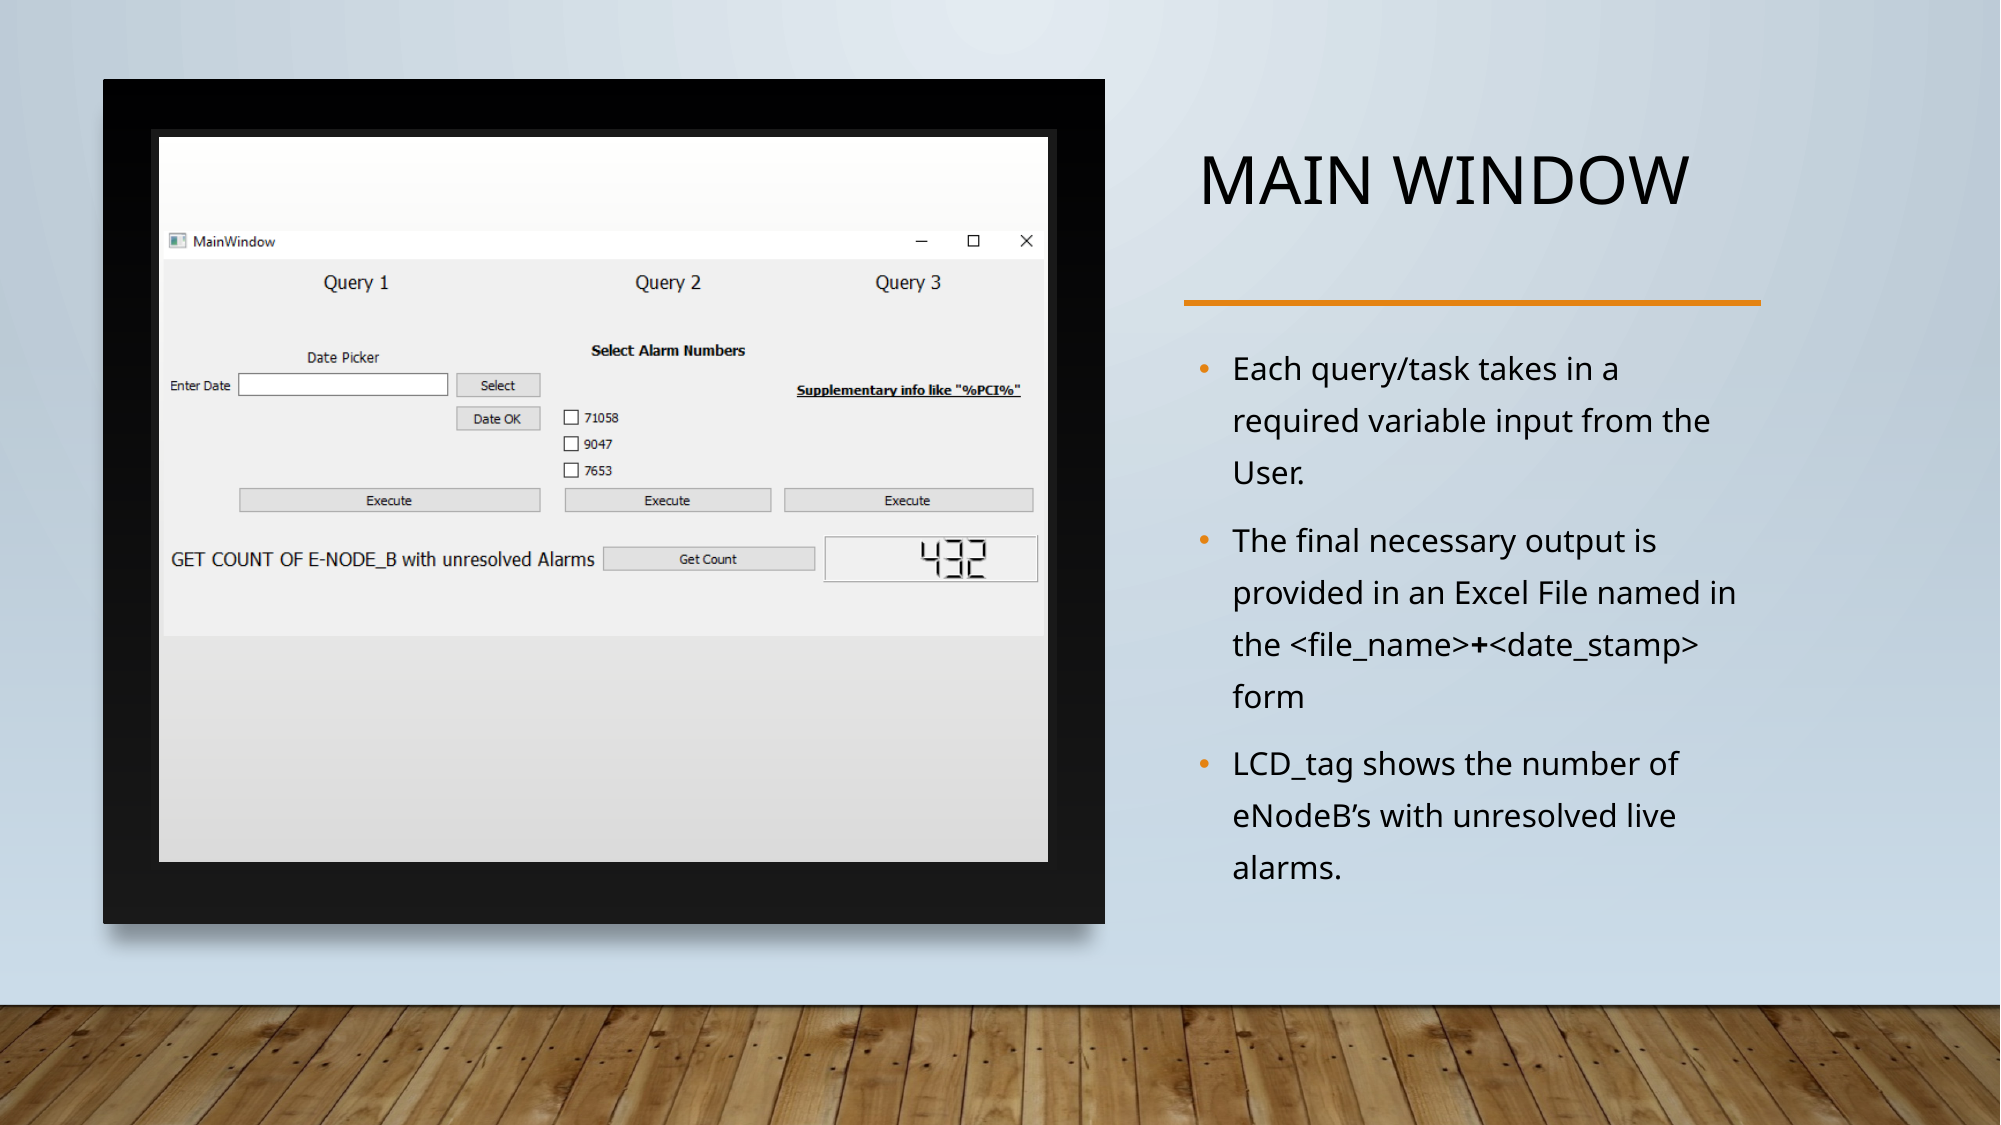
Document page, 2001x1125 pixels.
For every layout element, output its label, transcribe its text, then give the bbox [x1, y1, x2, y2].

text_box [0, 330, 2000, 1004]
picture [0, 1006, 2000, 1125]
picture [163, 230, 1045, 636]
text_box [103, 78, 1106, 924]
list Each query/task takes in a required variable input from the User. The final necessary output is provided in an Excel File named in the <file_name>+<date_stamp> form LCD_tag shows the number of eNodeB’s with unresolved live alarms. [1184, 330, 1762, 897]
title Main Window [1184, 131, 1762, 302]
text_box [0, 0, 2000, 330]
